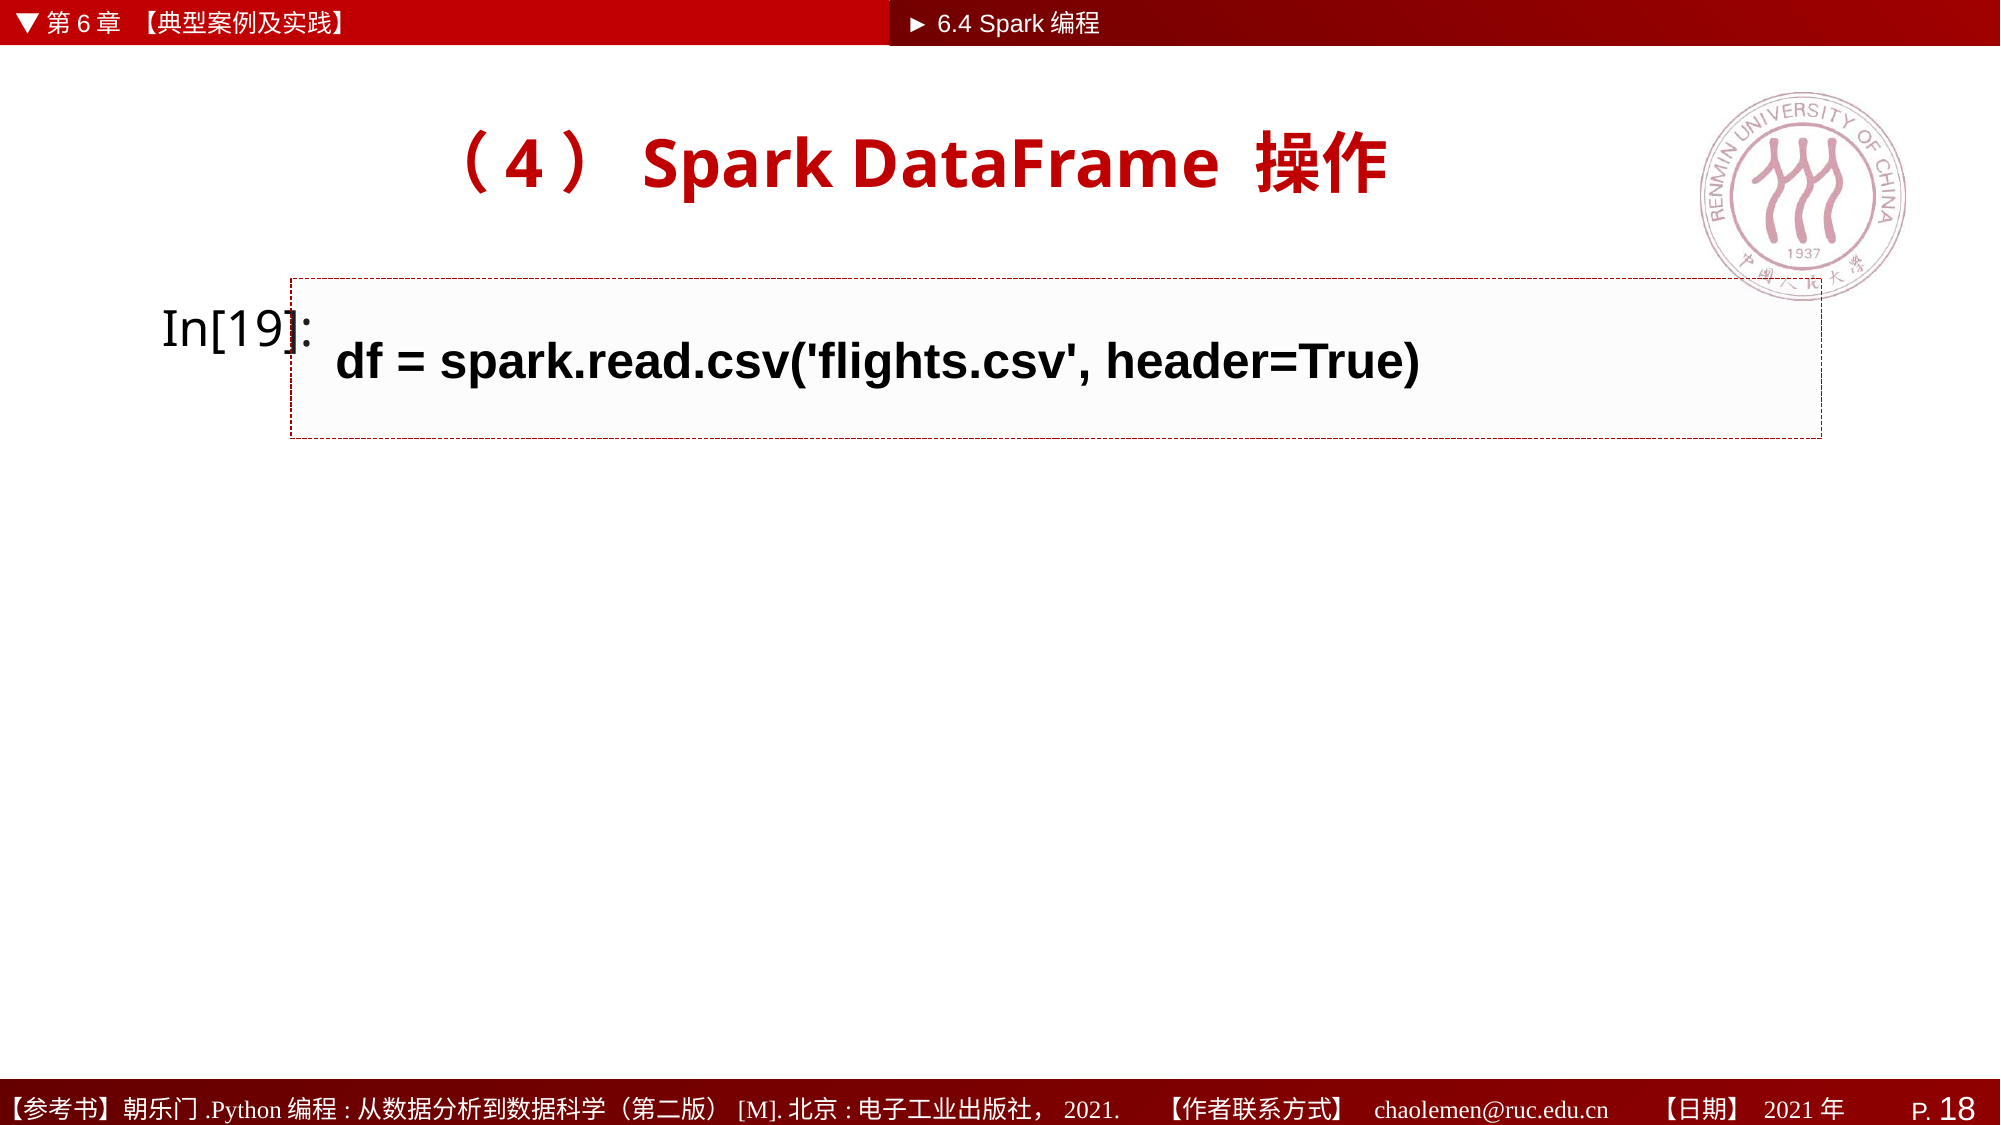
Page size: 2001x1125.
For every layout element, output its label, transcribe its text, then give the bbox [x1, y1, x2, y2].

list ► 6.4 Spark编程 [890, 0, 1249, 43]
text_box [147, 278, 1822, 439]
title （4）Spark DataFrame 操作 [101, 92, 1710, 229]
list ▼第6章 【典型案例及实践】 [0, 0, 725, 43]
picture [1696, 89, 1910, 304]
